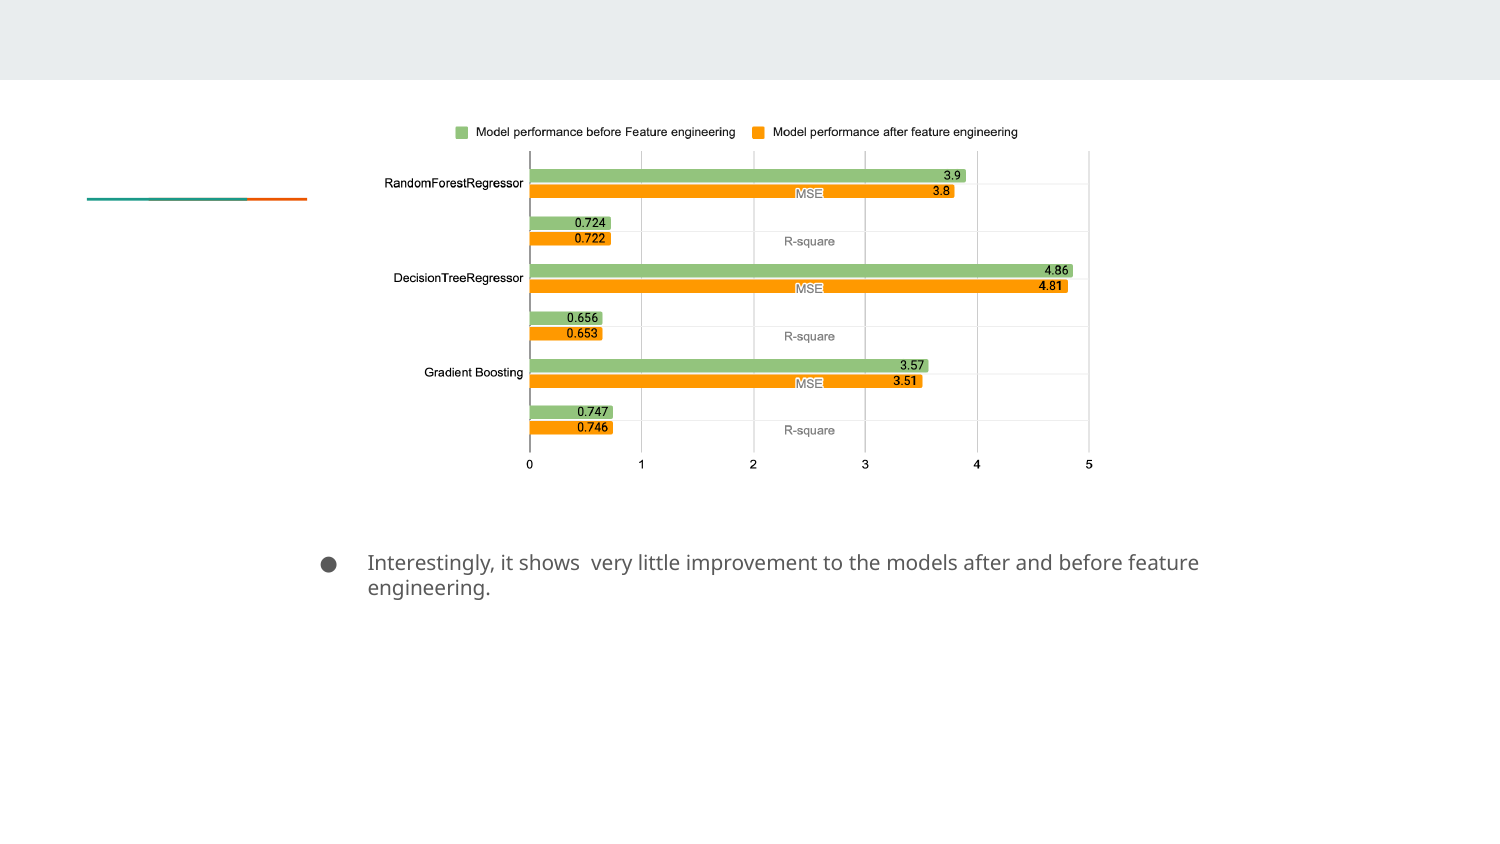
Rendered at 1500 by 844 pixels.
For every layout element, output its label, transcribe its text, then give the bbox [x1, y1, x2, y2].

picture [365, 107, 1109, 491]
list Interestingly, it shows very little improvement to the models after and before feature engineering. [277, 535, 1342, 675]
